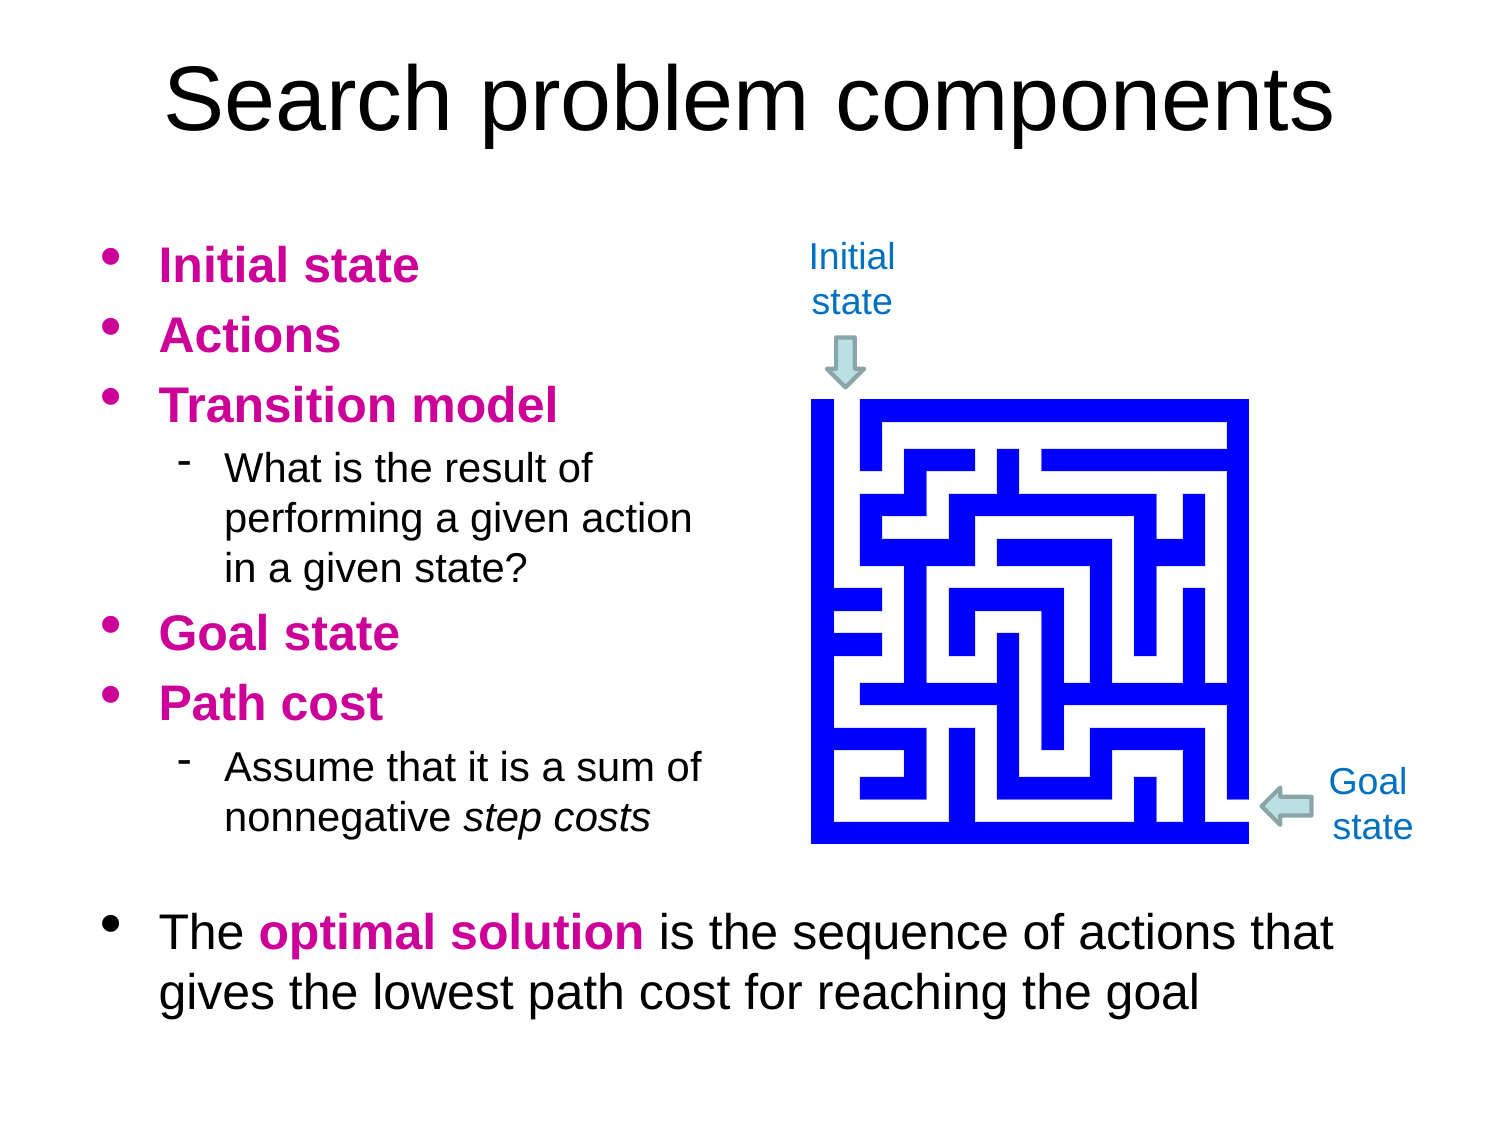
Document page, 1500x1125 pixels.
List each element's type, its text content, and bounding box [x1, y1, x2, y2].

text_box Goal state [1313, 750, 1433, 855]
text_box Search problem components [75, 0, 1425, 188]
text_box [1259, 785, 1313, 827]
text_box Initial state Actions Transition model What is the result of performing a given action in a given state? Goal state Path cost Assume that it is a sum of nonnegative step costs The optimal solution is the sequence of actions that gives the lowest path cost for reaching the goal [87, 224, 1438, 1063]
text_box Initial state [793, 224, 911, 330]
text_box [824, 335, 867, 390]
picture [811, 399, 1250, 845]
